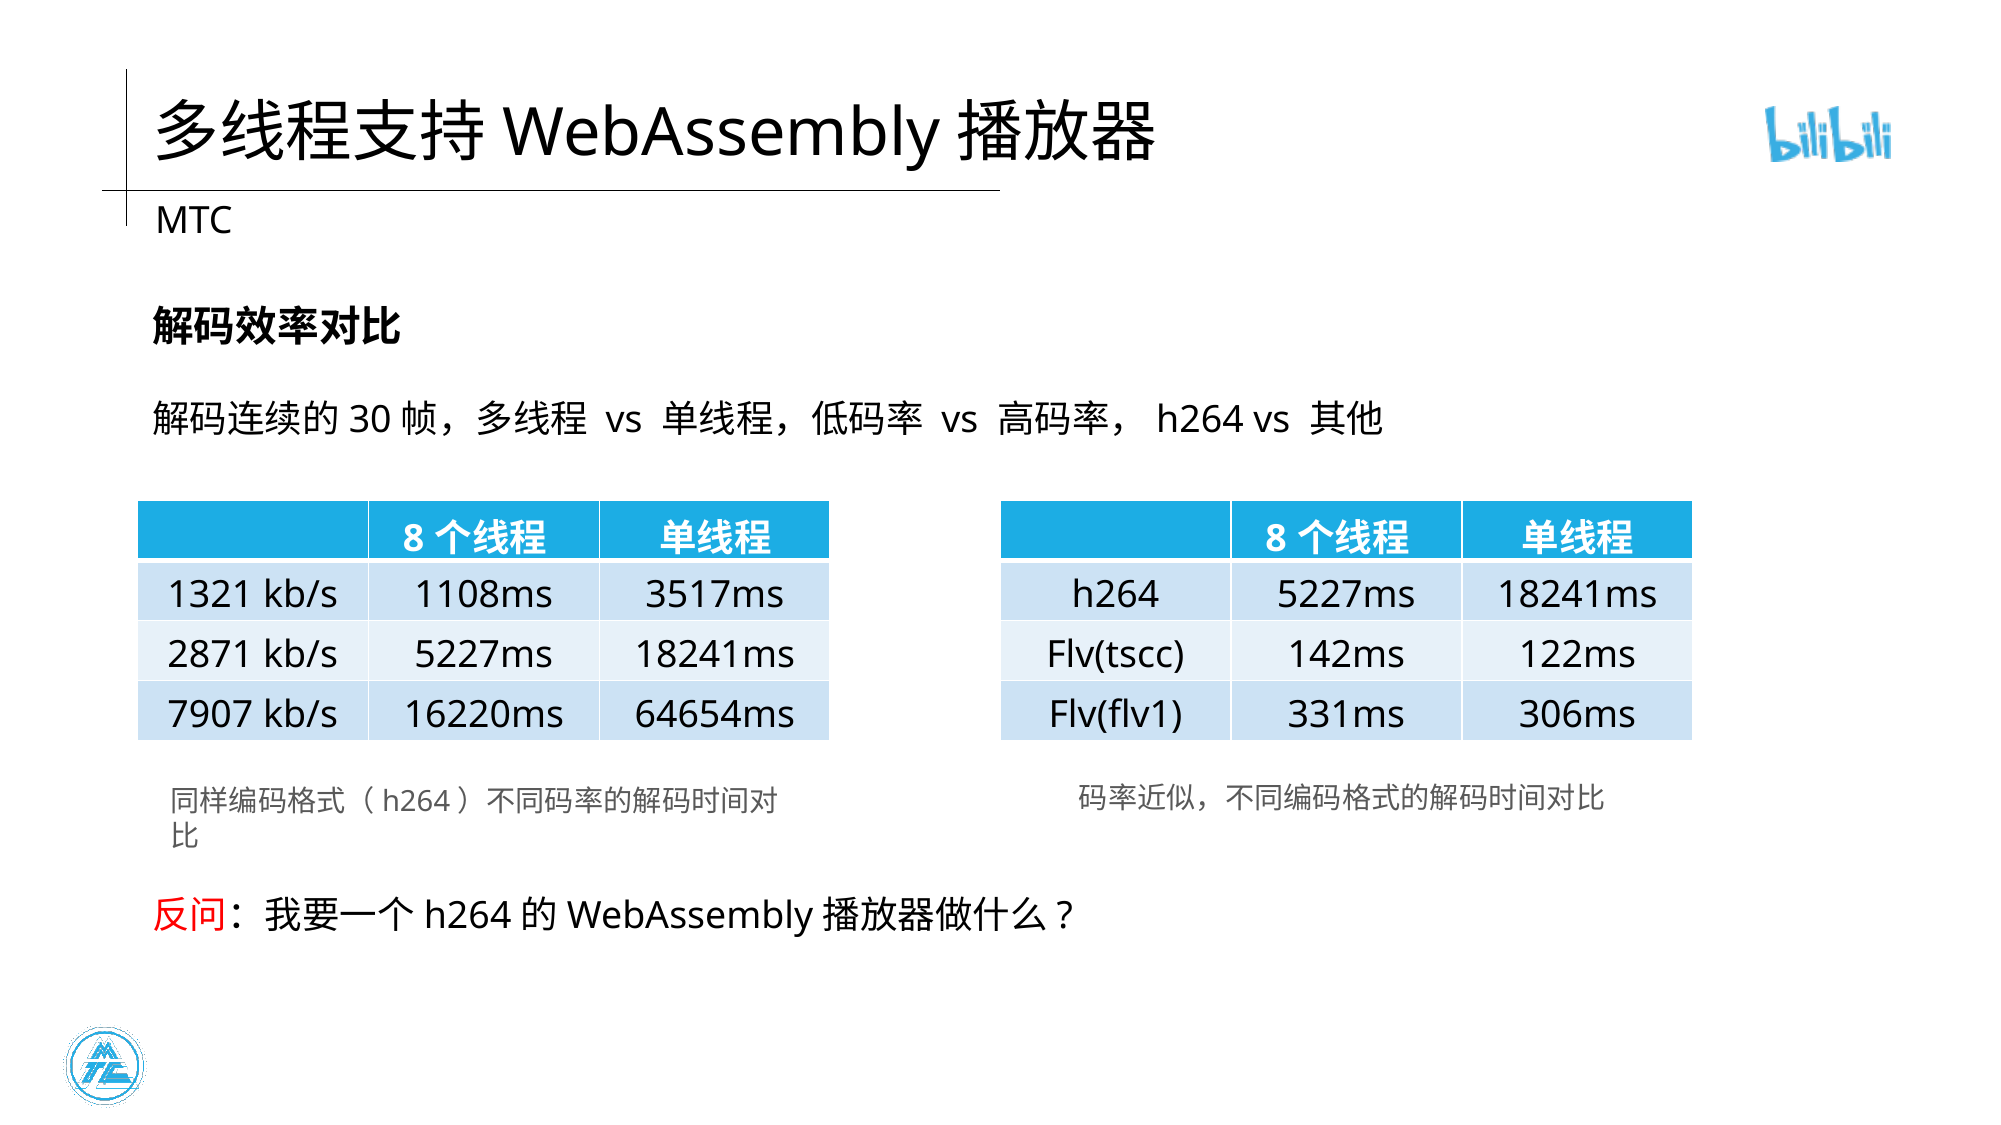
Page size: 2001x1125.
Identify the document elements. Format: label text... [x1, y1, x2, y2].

text_box 码率近似，不同编码格式的解码时间对比 [1064, 771, 1722, 822]
table_header [1001, 501, 1230, 558]
table_cell 3517ms [600, 563, 829, 620]
table_cell 16220ms [369, 681, 599, 740]
table_cell 64654ms [600, 681, 829, 740]
table_header 单线程 [600, 501, 829, 558]
title 多线程支持WebAssembly播放器 [137, 77, 1733, 191]
table_cell 122ms [1463, 621, 1692, 680]
table_cell Flv(flv1) [1001, 681, 1230, 740]
text_box 反问：我要一个h264的WebAssembly播放器做什么? [137, 884, 1328, 944]
table_cell 5227ms [1232, 563, 1461, 620]
table_header 单线程 [1463, 501, 1692, 558]
table_cell 1108ms [369, 563, 599, 620]
table_cell 142ms [1232, 621, 1461, 680]
table_cell 306ms [1463, 681, 1692, 740]
table_header 8个线程 [369, 501, 599, 558]
table_cell 331ms [1232, 681, 1461, 740]
table_cell Flv(tscc) [1001, 621, 1230, 680]
picture [1765, 106, 1891, 162]
table_cell 7907 kb/s [138, 681, 368, 740]
table_cell 5227ms [369, 621, 599, 680]
picture [62, 1010, 147, 1120]
table_cell 18241ms [1463, 563, 1692, 620]
table_header 8个线程 [1232, 501, 1461, 558]
table_cell 2871 kb/s [138, 621, 368, 680]
text_box 解码效率对比 解码连续的30帧，多线程 vs 单线程，低码率 vs 高码率，h264 vs 其他 [137, 292, 1410, 447]
table_cell 18241ms [600, 621, 829, 680]
table_header [138, 501, 368, 558]
table_cell h264 [1001, 563, 1230, 620]
text_box 同样编码格式（h264）不同码率的解码时间对比 [155, 774, 813, 860]
table_cell 1321 kb/s [138, 563, 368, 620]
